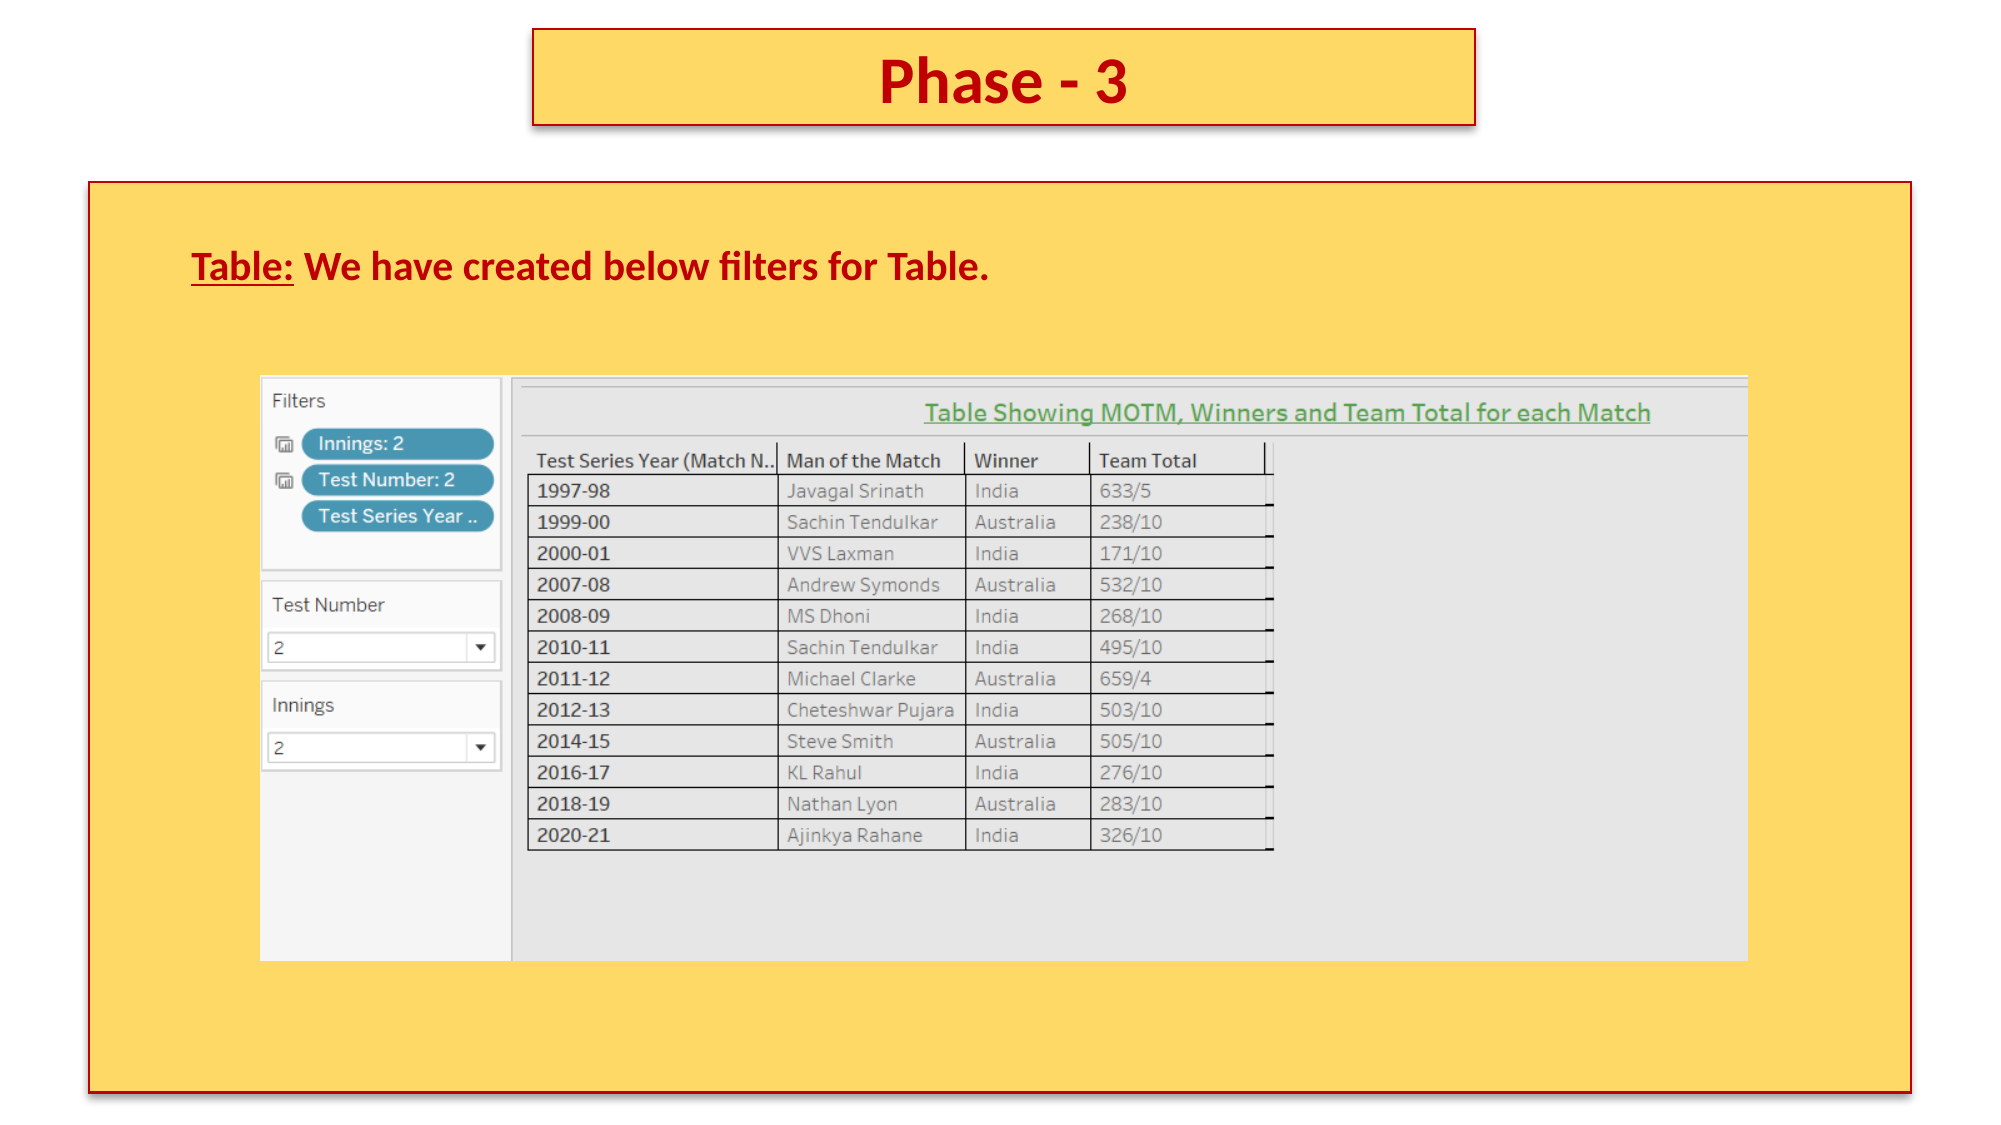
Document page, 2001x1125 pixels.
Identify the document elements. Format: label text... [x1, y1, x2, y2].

picture [260, 375, 1748, 961]
text_box Table: We have created below filters for Table. [88, 181, 1912, 1094]
text_box Phase - 3 [532, 28, 1476, 126]
